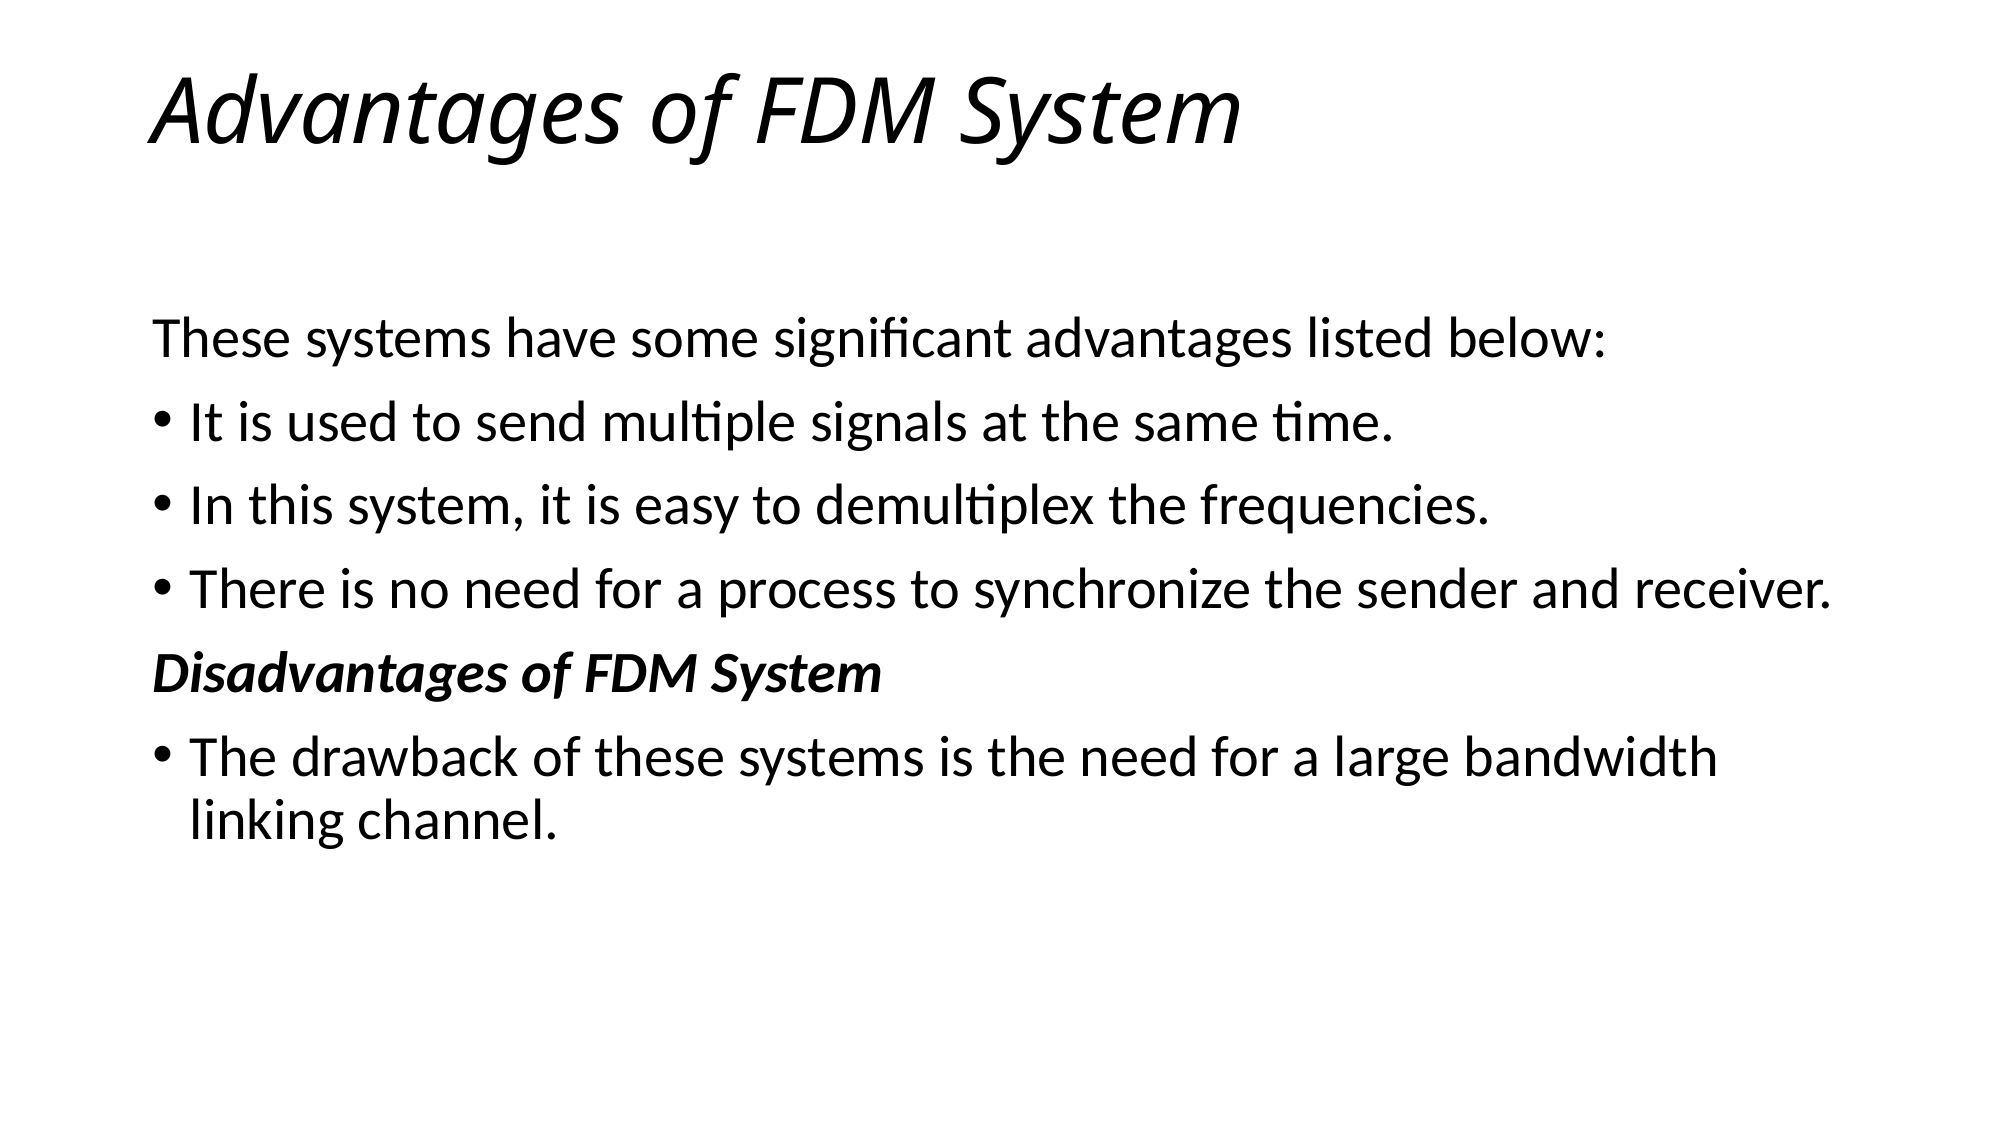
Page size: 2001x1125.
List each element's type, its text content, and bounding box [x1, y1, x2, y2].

list These systems have some significant advantages listed below: It is used to send multiple signals at the same time. In this system, it is easy to demultiplex the frequencies. There is no need for a process to synchronize the sender and receiver. Disadvantages of FDM System The drawback of these systems is the need for a large bandwidth linking channel. [137, 299, 1863, 1014]
title Advantages of FDM System [137, 59, 1863, 278]
